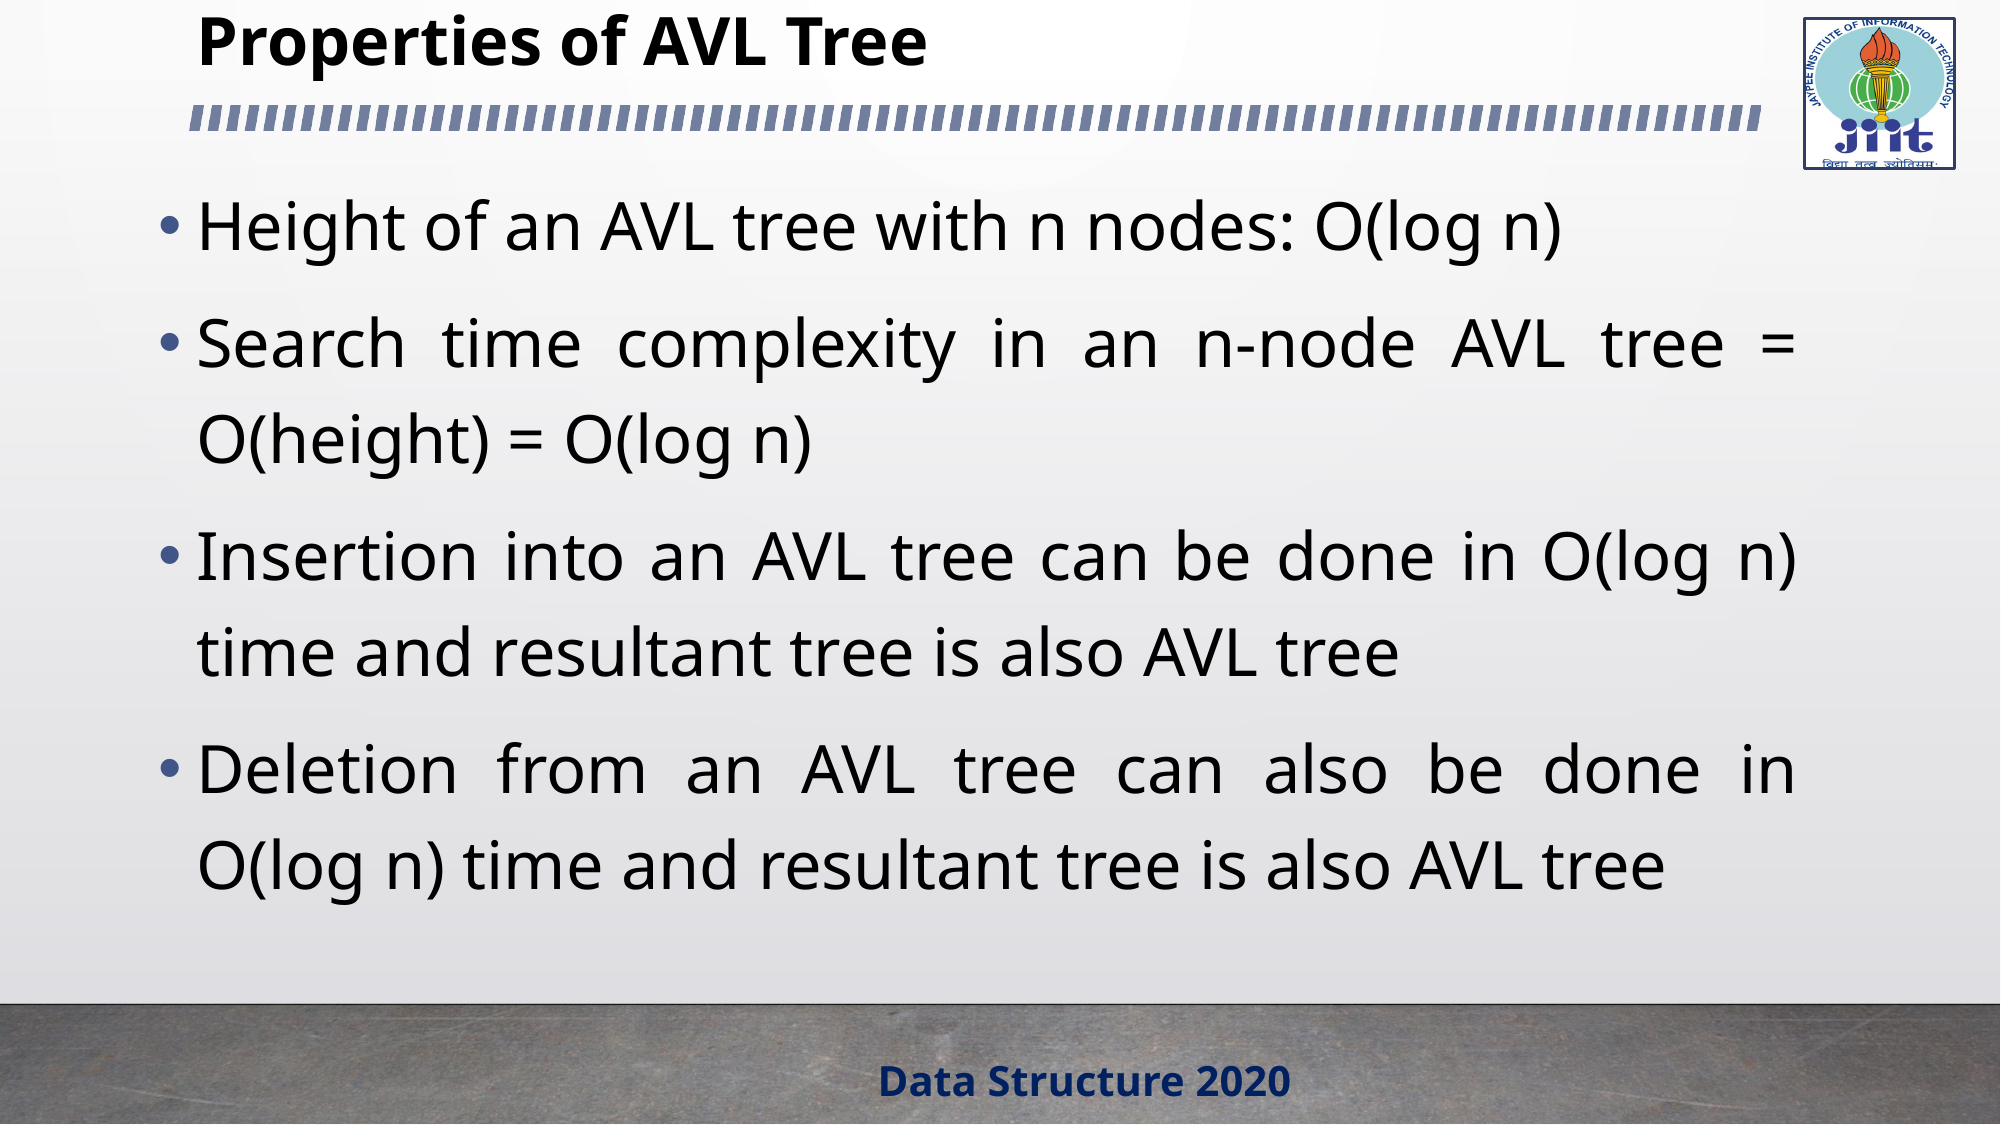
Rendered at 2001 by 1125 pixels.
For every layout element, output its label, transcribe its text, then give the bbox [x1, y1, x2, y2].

list Height of an AVL tree with n nodes: O(log n) Search time complexity in an n-node AVL tree = O(height) = O(log n) Insertion into an AVL tree can be done in O(log n) time and resultant tree is also AVL tree Deletion from an AVL tree can also be done in O(log n) time and resultant tree is also AVL tree [143, 160, 1815, 977]
picture [0, 1004, 2000, 1124]
picture [1806, 20, 1953, 167]
title Properties of AVL Tree [181, 0, 1757, 160]
